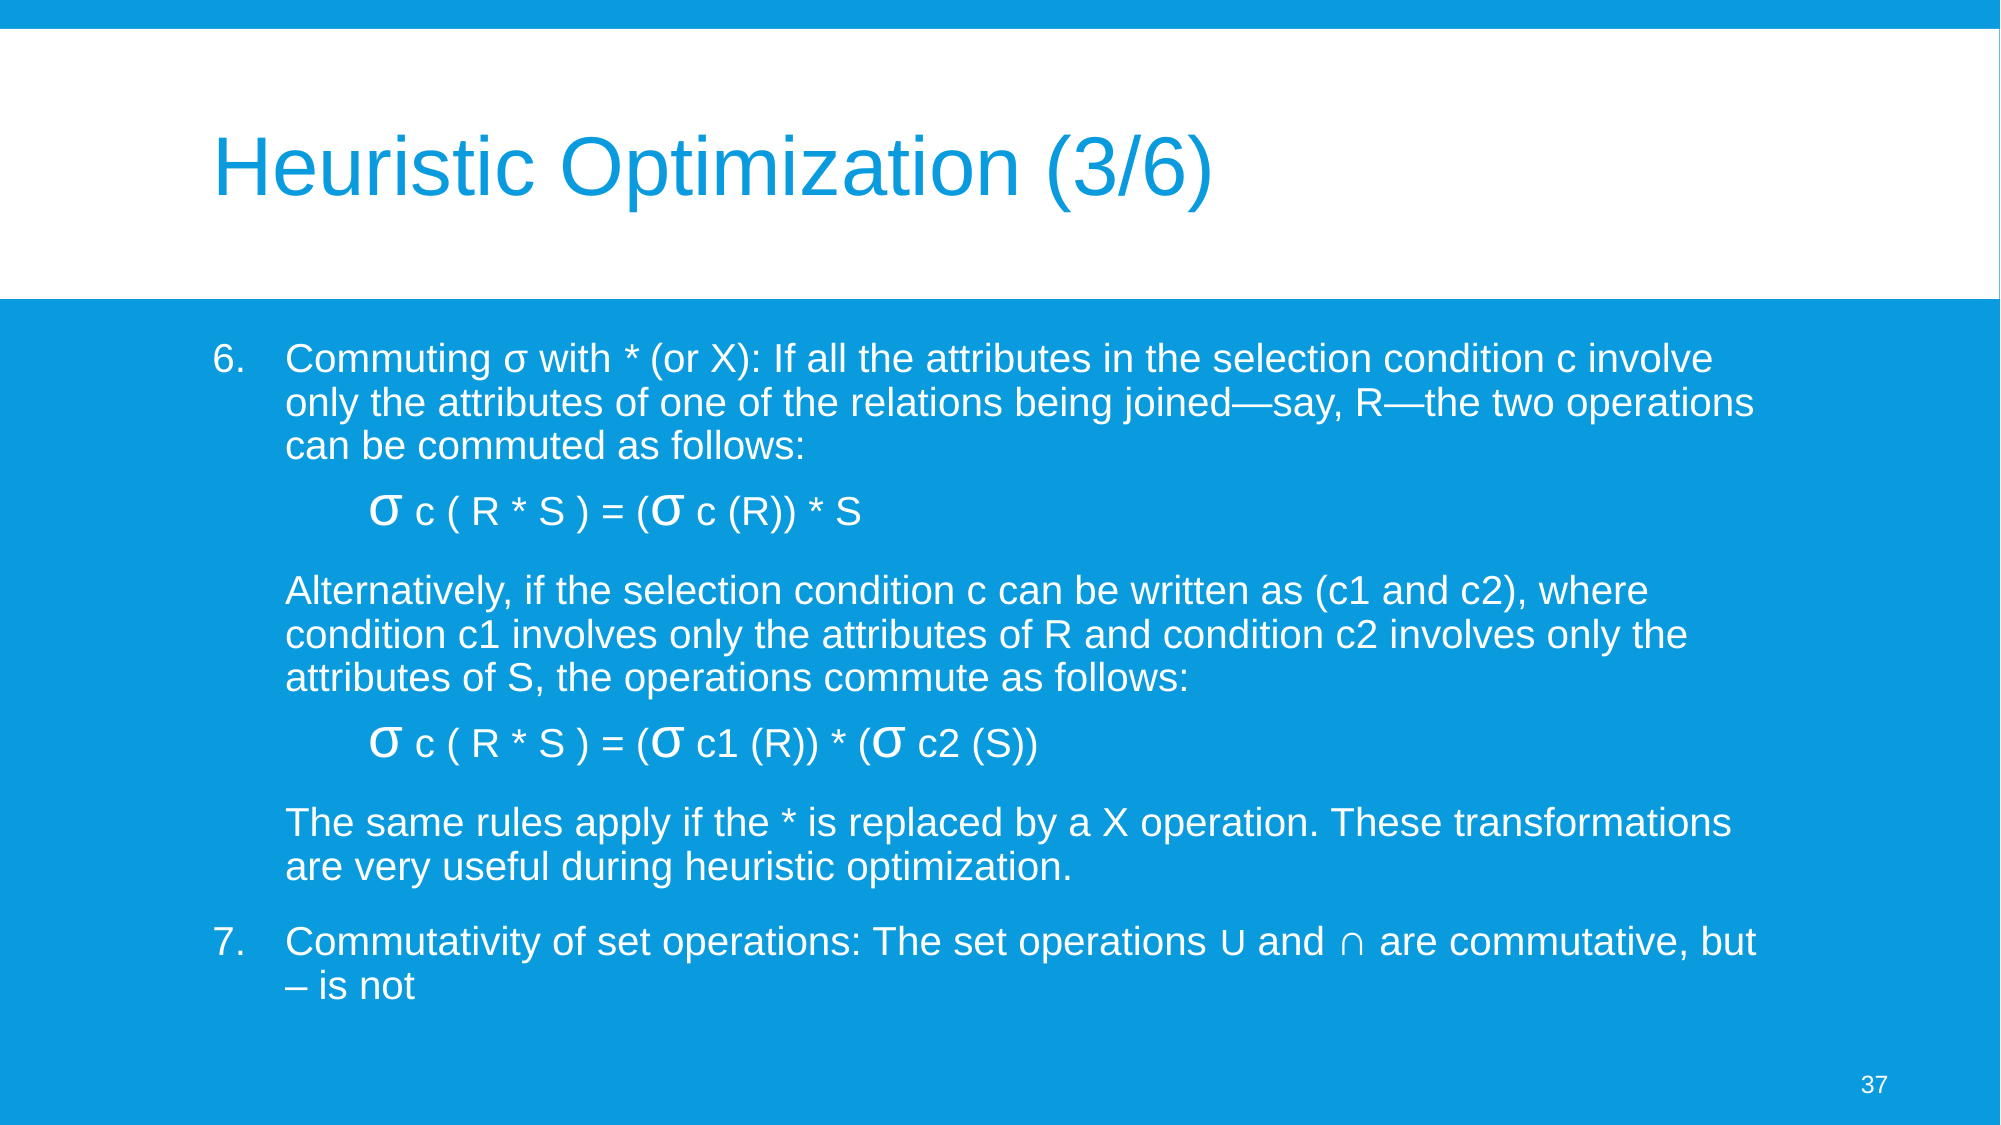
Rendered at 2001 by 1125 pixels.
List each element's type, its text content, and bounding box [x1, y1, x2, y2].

title Heuristic Optimization (3/6) [197, 46, 1803, 295]
list 6. Commuting σ with * (or X): If all the attributes in the selection condition c involve only the attributes of one of the relations being joined—say, R—the two operations can be commuted as follows: σ c ( R * S ) = (σ c (R)) * S Alternatively, if the selection condition c can be written as (c1 and c2), where condition c1 involves only the attributes of R and condition c2 involves only the attributes of S, the operations commute as follows: σ c ( R * S ) = (σ c1 (R)) * (σ c2 (S)) The same rules apply if the * is replaced by a X operation. These transformations are very useful during heuristic optimization. 7. Commutativity of set operations: The set operations U and ∩ are commutative, but – is not [197, 329, 1803, 1020]
slide_number 37 [1748, 1053, 1904, 1114]
